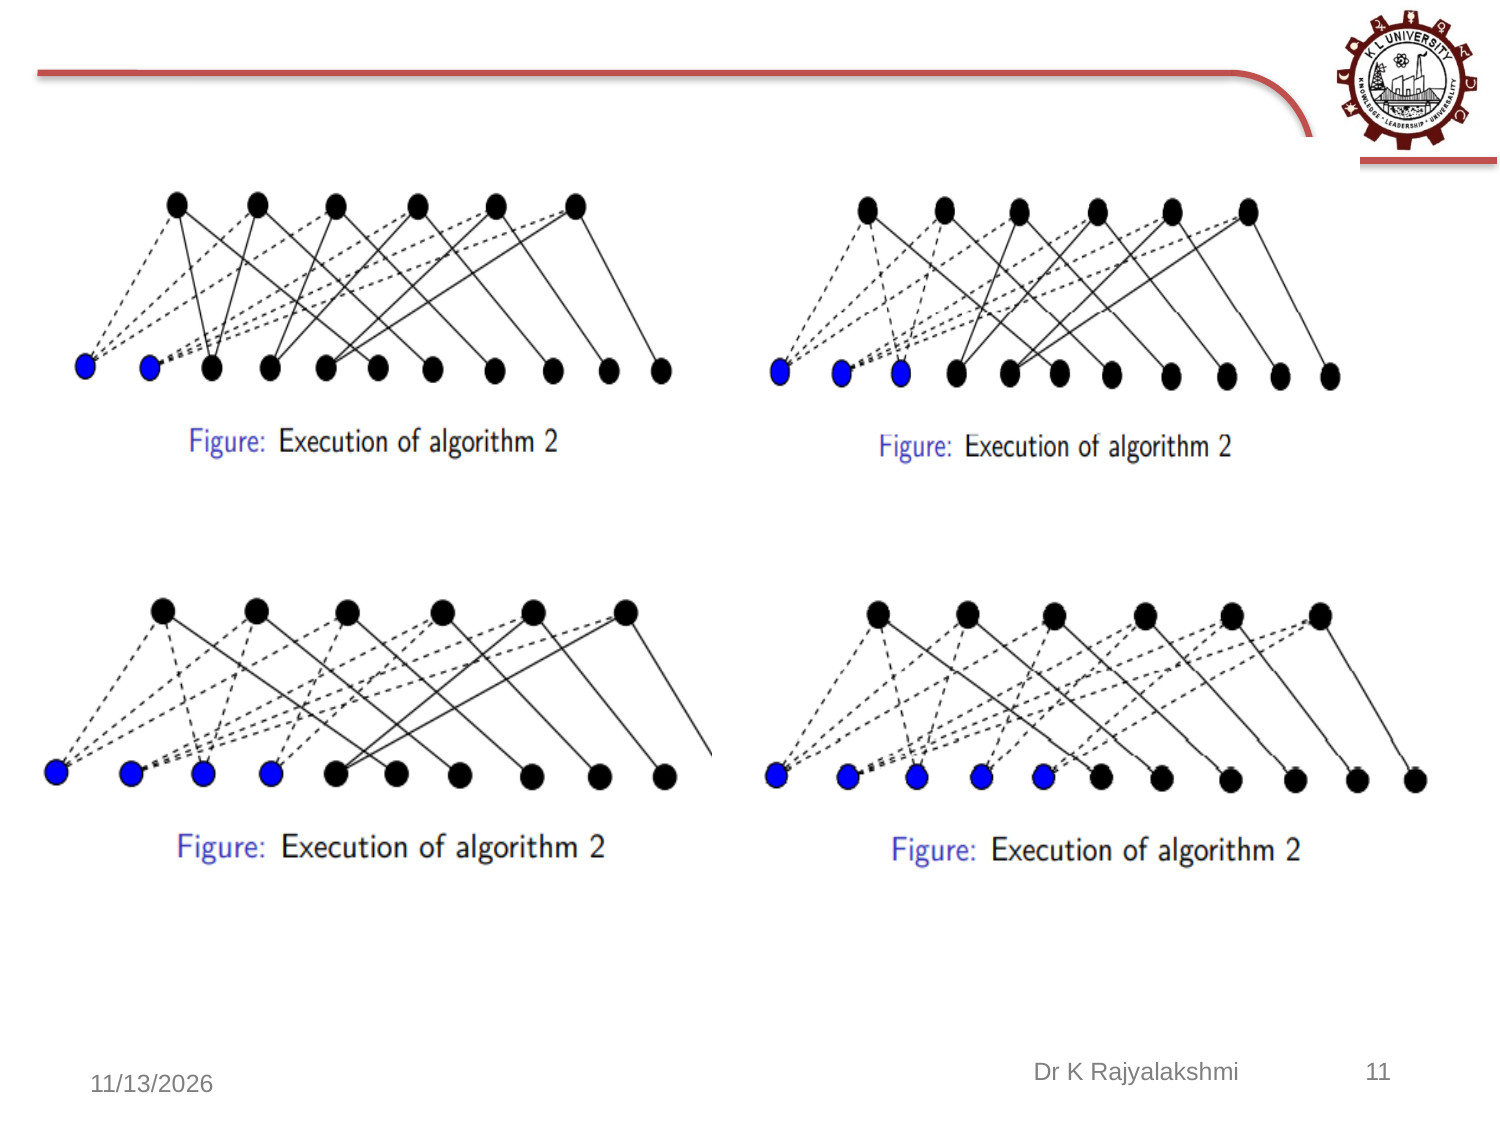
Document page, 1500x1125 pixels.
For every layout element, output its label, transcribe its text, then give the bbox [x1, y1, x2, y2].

picture [25, 535, 1450, 915]
slide_number Dr K Rajyalakshmi 11 [999, 1052, 1425, 1088]
picture [62, 137, 676, 488]
picture [747, 5, 1481, 488]
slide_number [75, 1052, 425, 1113]
